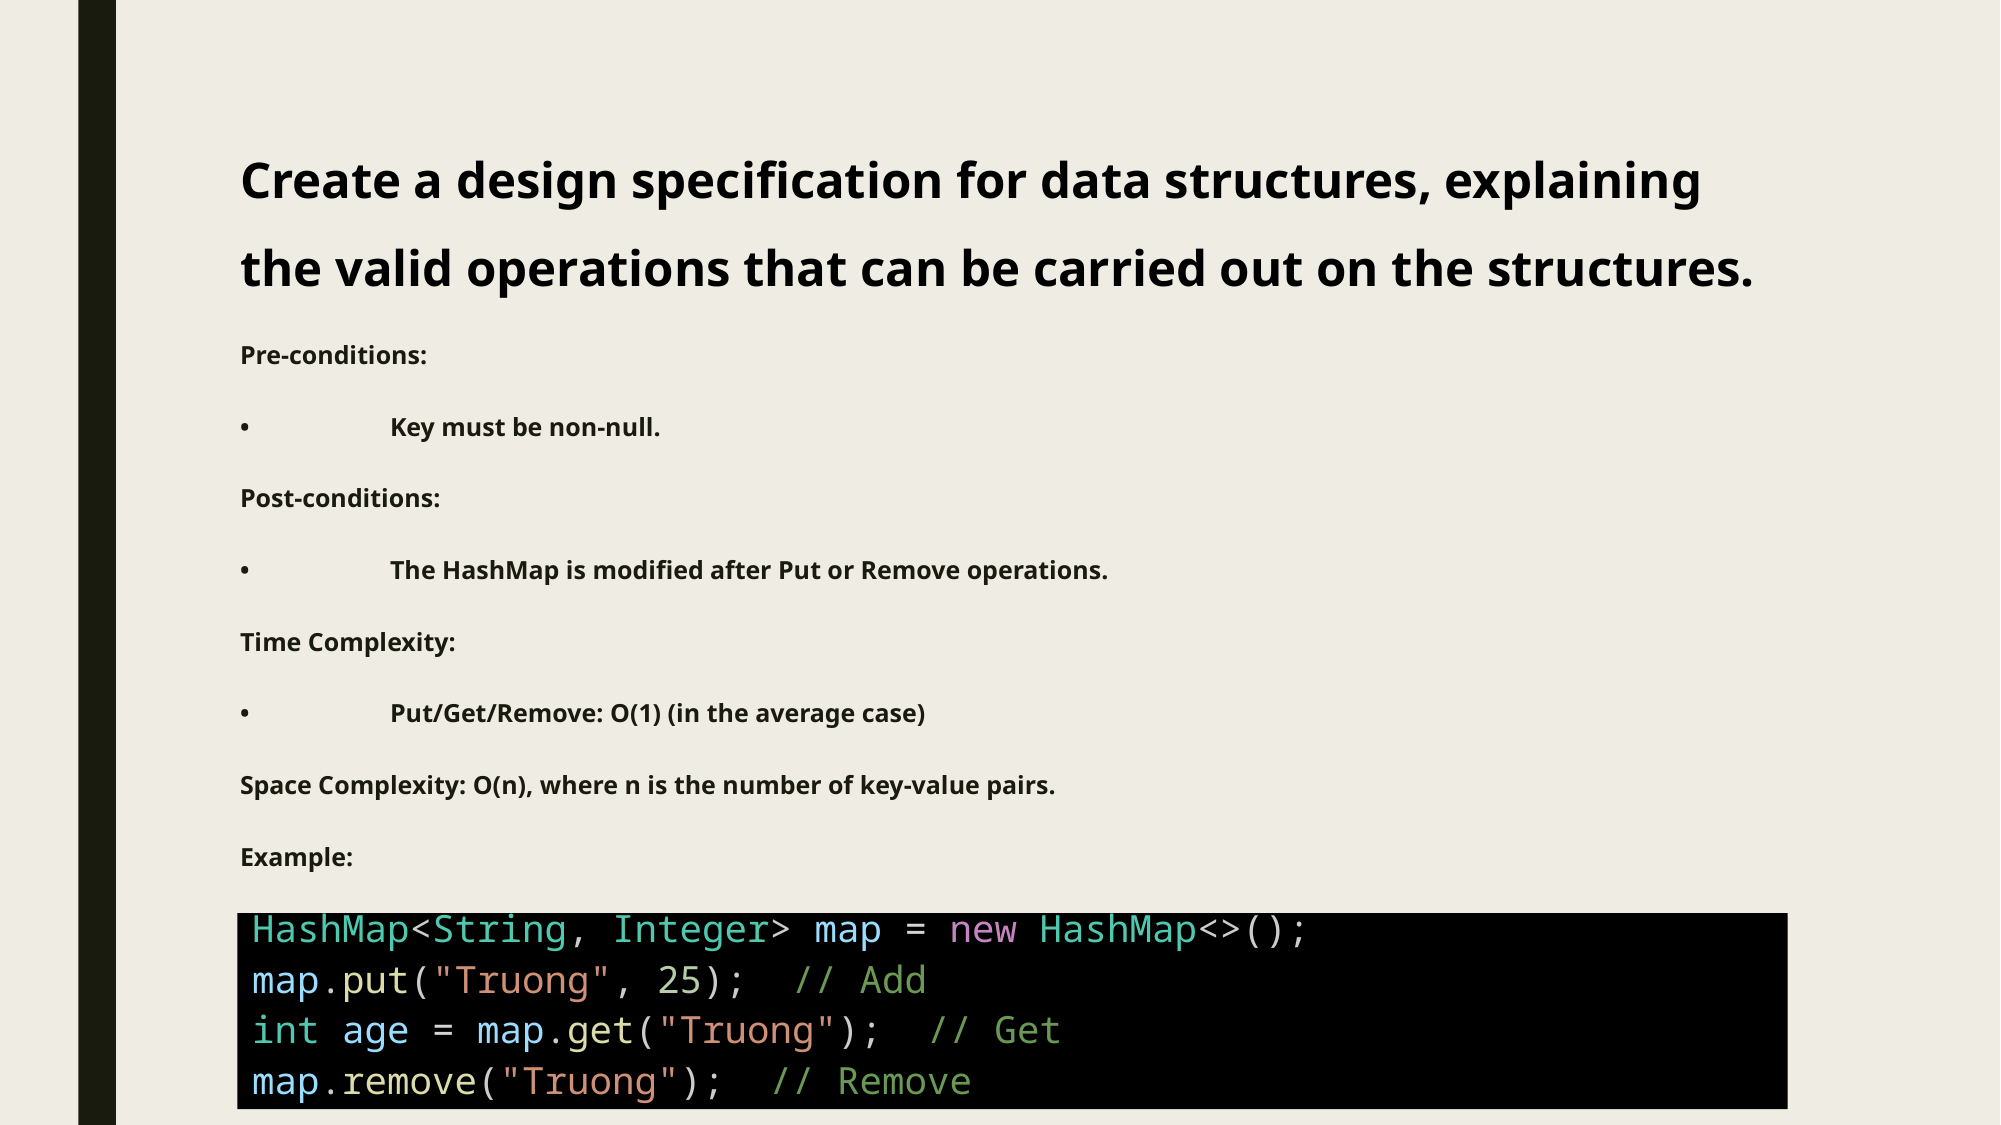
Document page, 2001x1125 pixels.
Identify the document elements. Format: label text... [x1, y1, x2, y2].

list Pre-conditions: • Key must be non-null. Post-conditions: • The HashMap is modified after Put or Remove operations. Time Complexity: • Put/Get/Remove: O(1) (in the average case) Space Complexity: O(n), where n is the number of key-value pairs. Example: [225, 332, 1867, 914]
title Create a design specification for data structures, explaining the valid operations that can be carried out on the structures. [225, 112, 1800, 332]
text_box HashMap<String, Integer> map = new HashMap<>(); map.put("Truong", 25); // Add int age = map.get("Truong"); // Get map.remove("Truong"); // Remove [237, 913, 1788, 1110]
